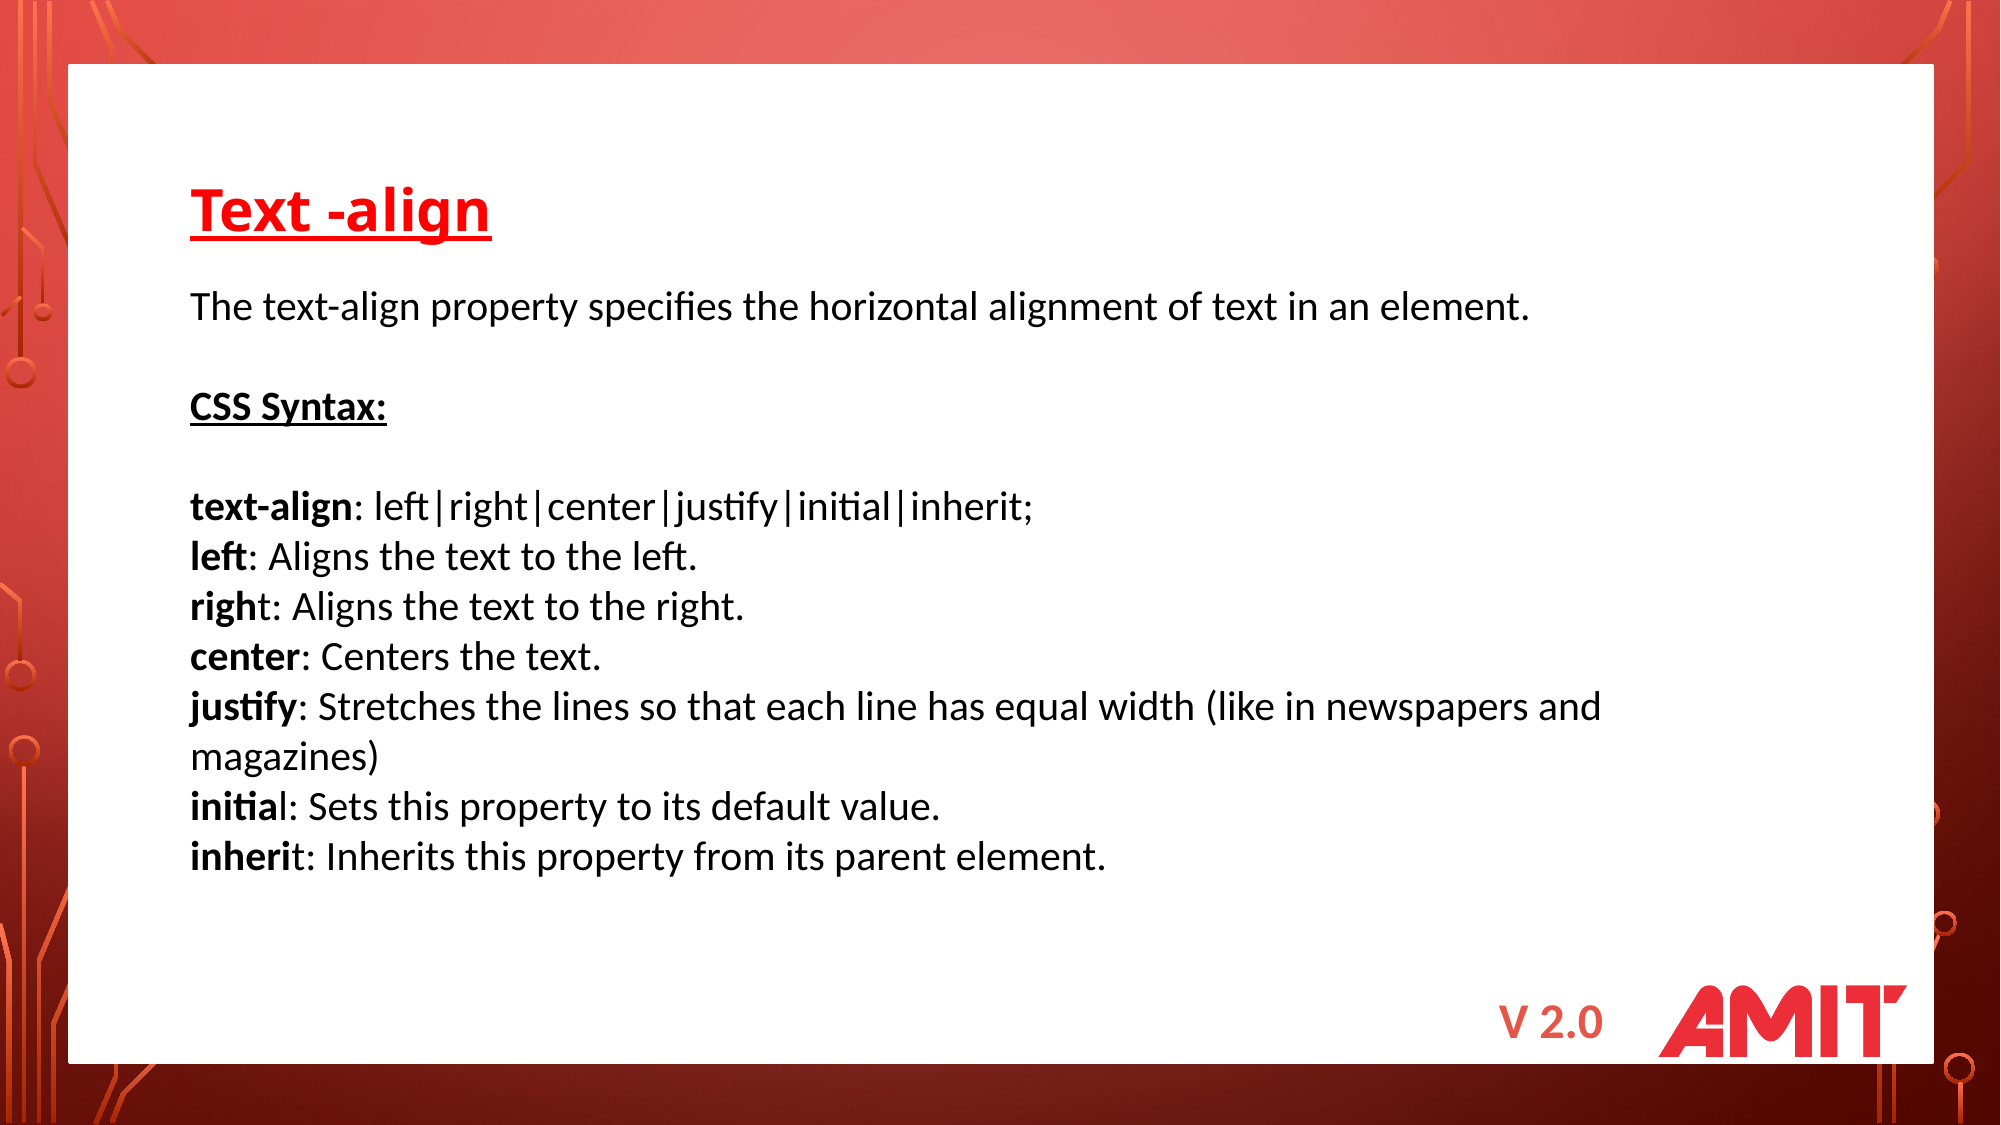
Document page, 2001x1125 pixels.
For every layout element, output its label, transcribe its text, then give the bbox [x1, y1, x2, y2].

picture [1658, 963, 1966, 1086]
text_box Text -align [175, 165, 687, 251]
text_box [68, 64, 1934, 1064]
text_box The text-align property specifies the horizontal alignment of text in an element. CSS Syntax: text-align: left|right|center|justify|initial|inherit; left: Aligns the text to the left. right: Aligns the text to the right. center: Centers the text. justify: Stretches the lines so that each line has equal width (like in newspapers and magazines) initial: Sets this property to its default value. inherit: Inherits this property from its parent element. [175, 271, 1630, 887]
text_box V 2.0 [1483, 981, 1658, 1057]
